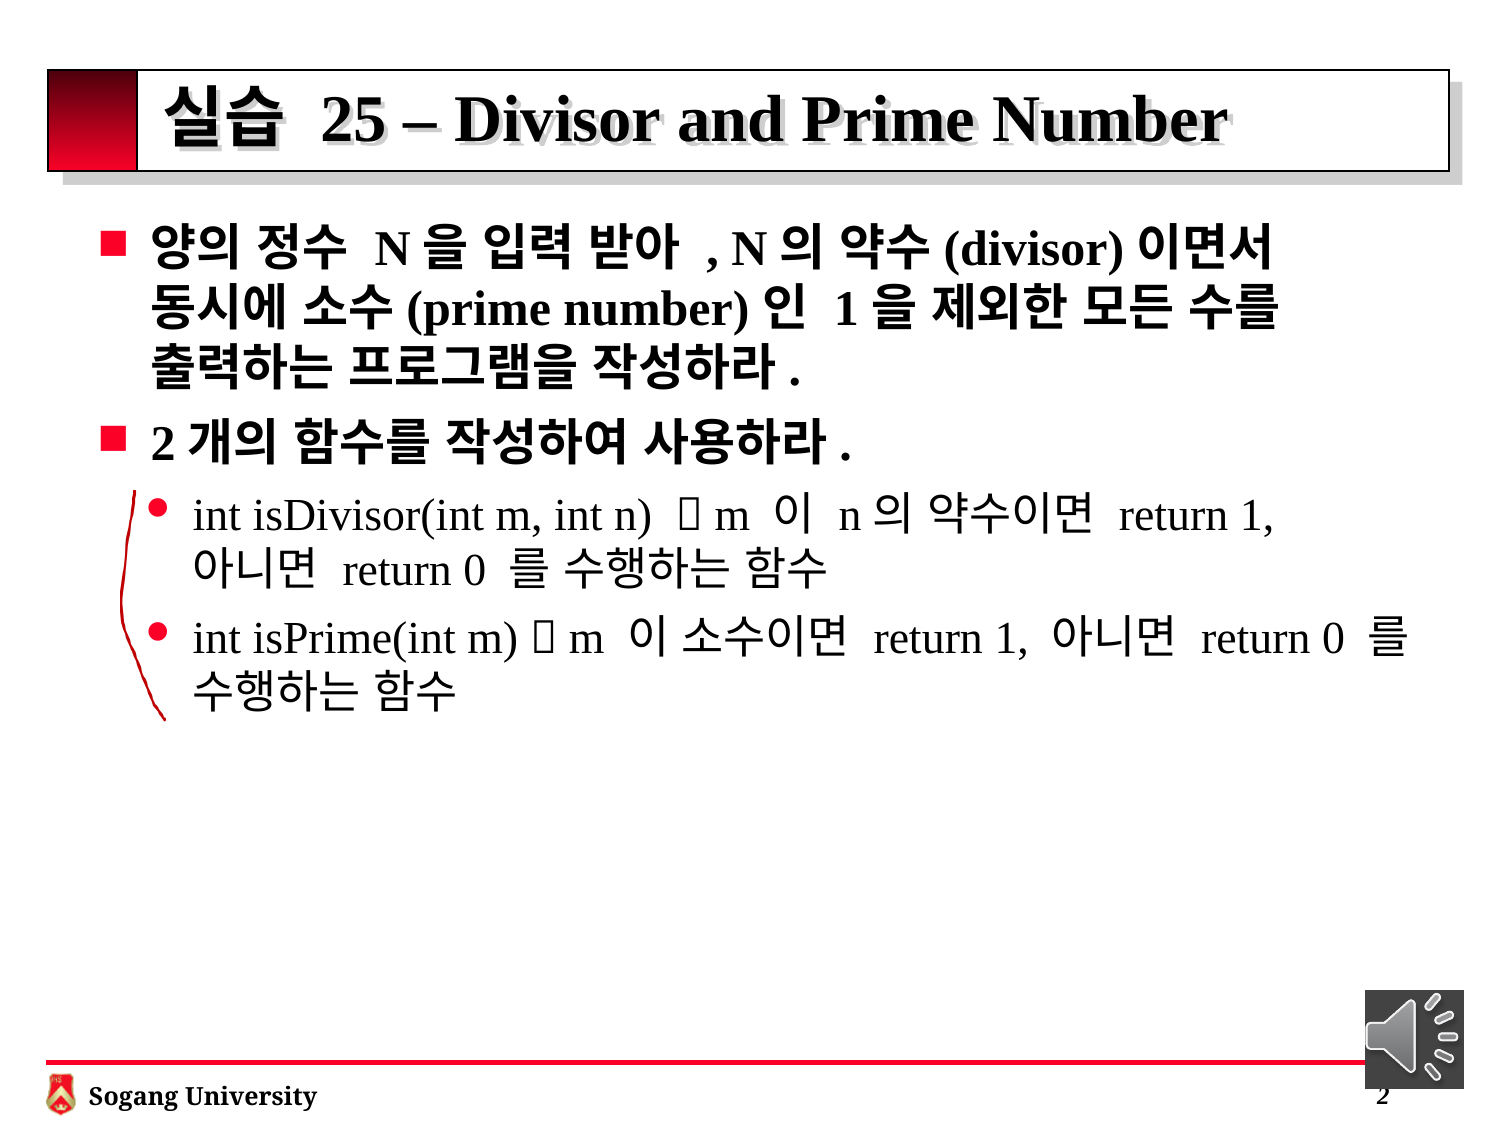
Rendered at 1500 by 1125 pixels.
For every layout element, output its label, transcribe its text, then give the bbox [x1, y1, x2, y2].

picture [1364, 989, 1465, 1090]
picture [120, 490, 175, 731]
title 실습 25 – Divisor and Prime Number [147, 66, 1464, 180]
list 양의 정수 N을 입력 받아 , N의 약수(divisor)이면서 동시에 소수(prime number)인 1을 제외한 모든 수를 출력하는 프로그램을 작성하라. 2개의 함수를 작성하여 사용하라. int isDivisor(int m, int n)  m 이 n의 약수이면 return 1, 아니면 return 0 를 수행하는 함수 int isPrime(int m)  m 이 소수이면 return 1, 아니면 return 0 를 수행하는 함수 [88, 207, 1436, 1071]
slide_number 1 [1287, 1071, 1405, 1119]
picture [44, 1068, 80, 1119]
